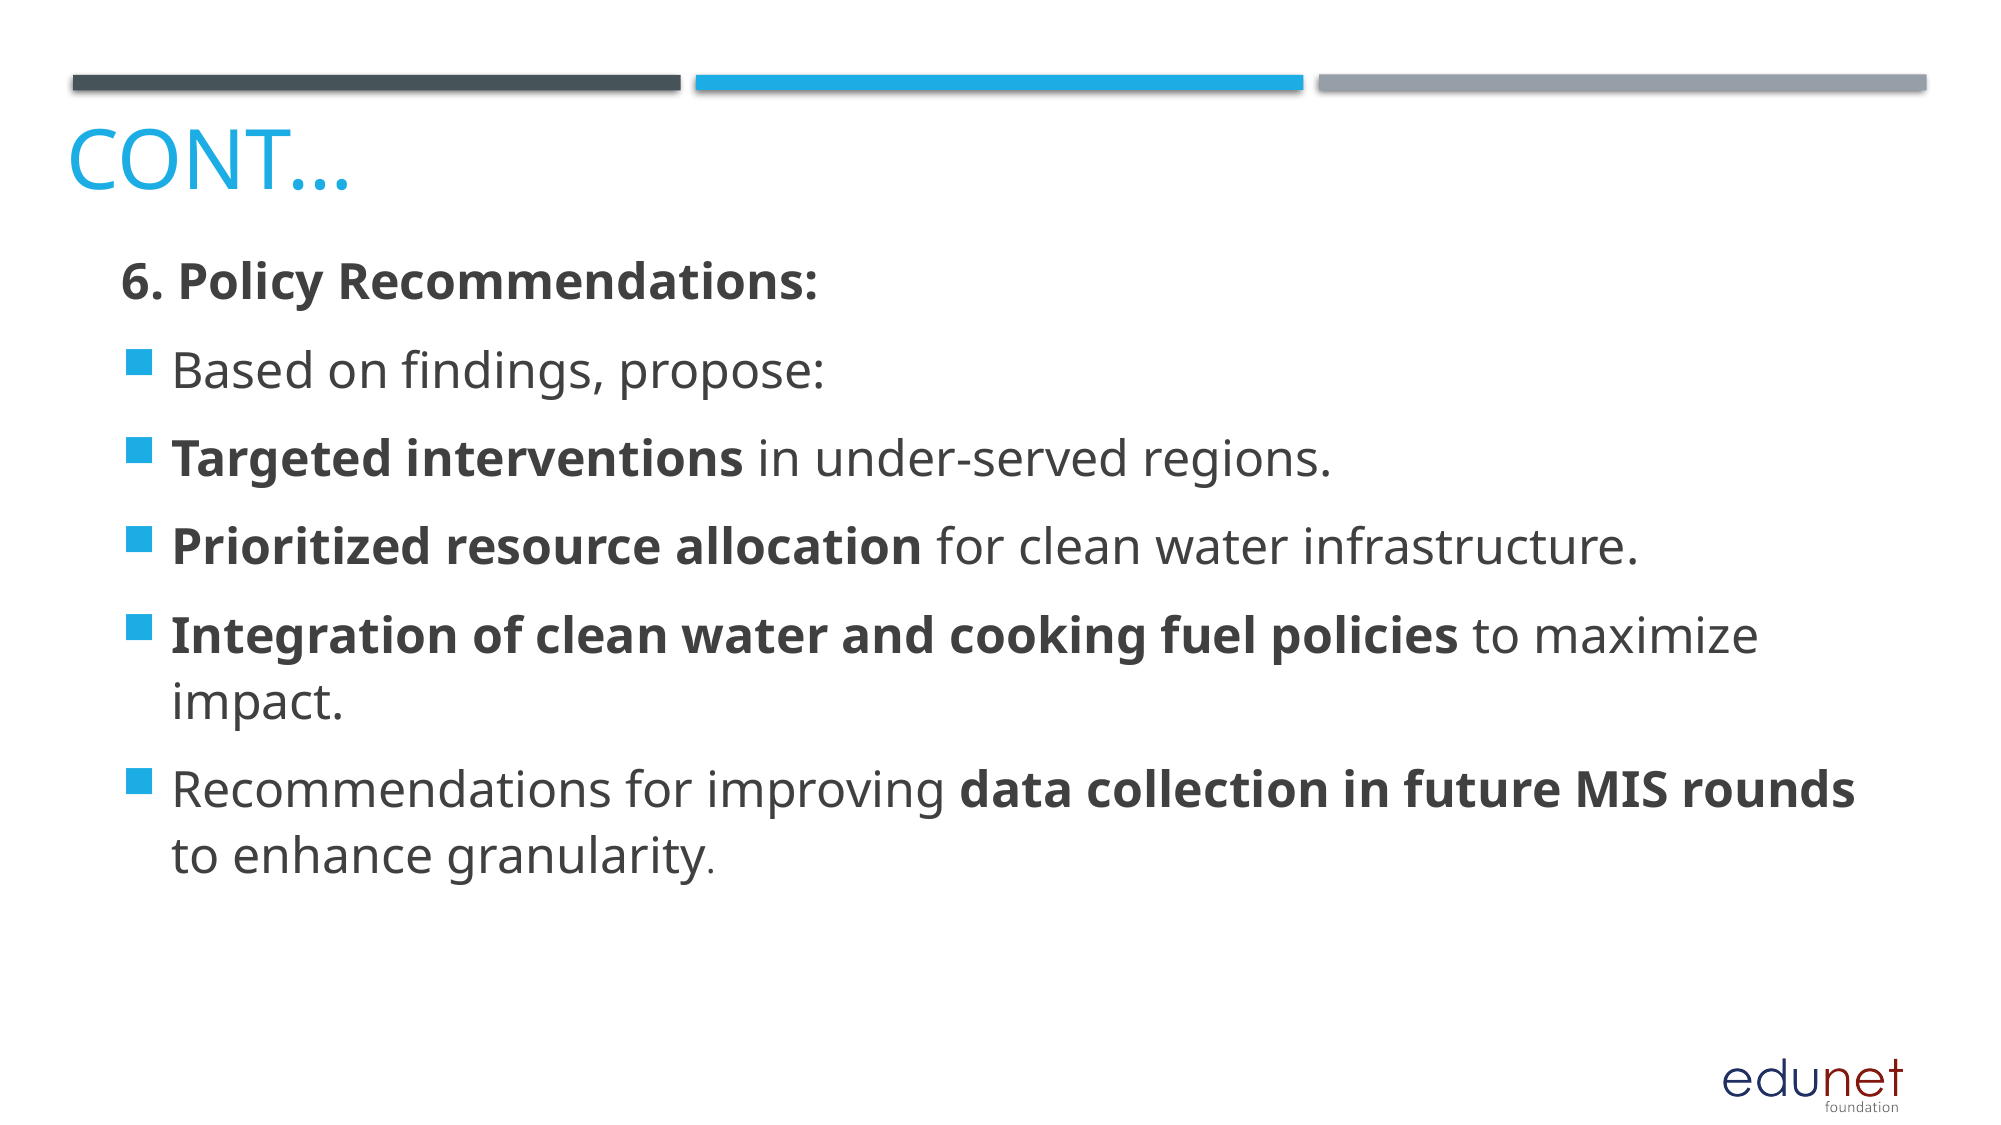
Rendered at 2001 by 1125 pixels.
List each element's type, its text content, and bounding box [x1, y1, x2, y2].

list 6. Policy Recommendations: Based on findings, propose: Targeted interventions in under-served regions. Prioritized resource allocation for clean water infrastructure. Integration of clean water and cooking fuel policies to maximize impact. Recommendations for improving data collection in future MIS rounds to enhance granularity. [106, 213, 1905, 981]
title Cont… [51, 126, 1862, 214]
picture [1719, 1056, 1905, 1116]
